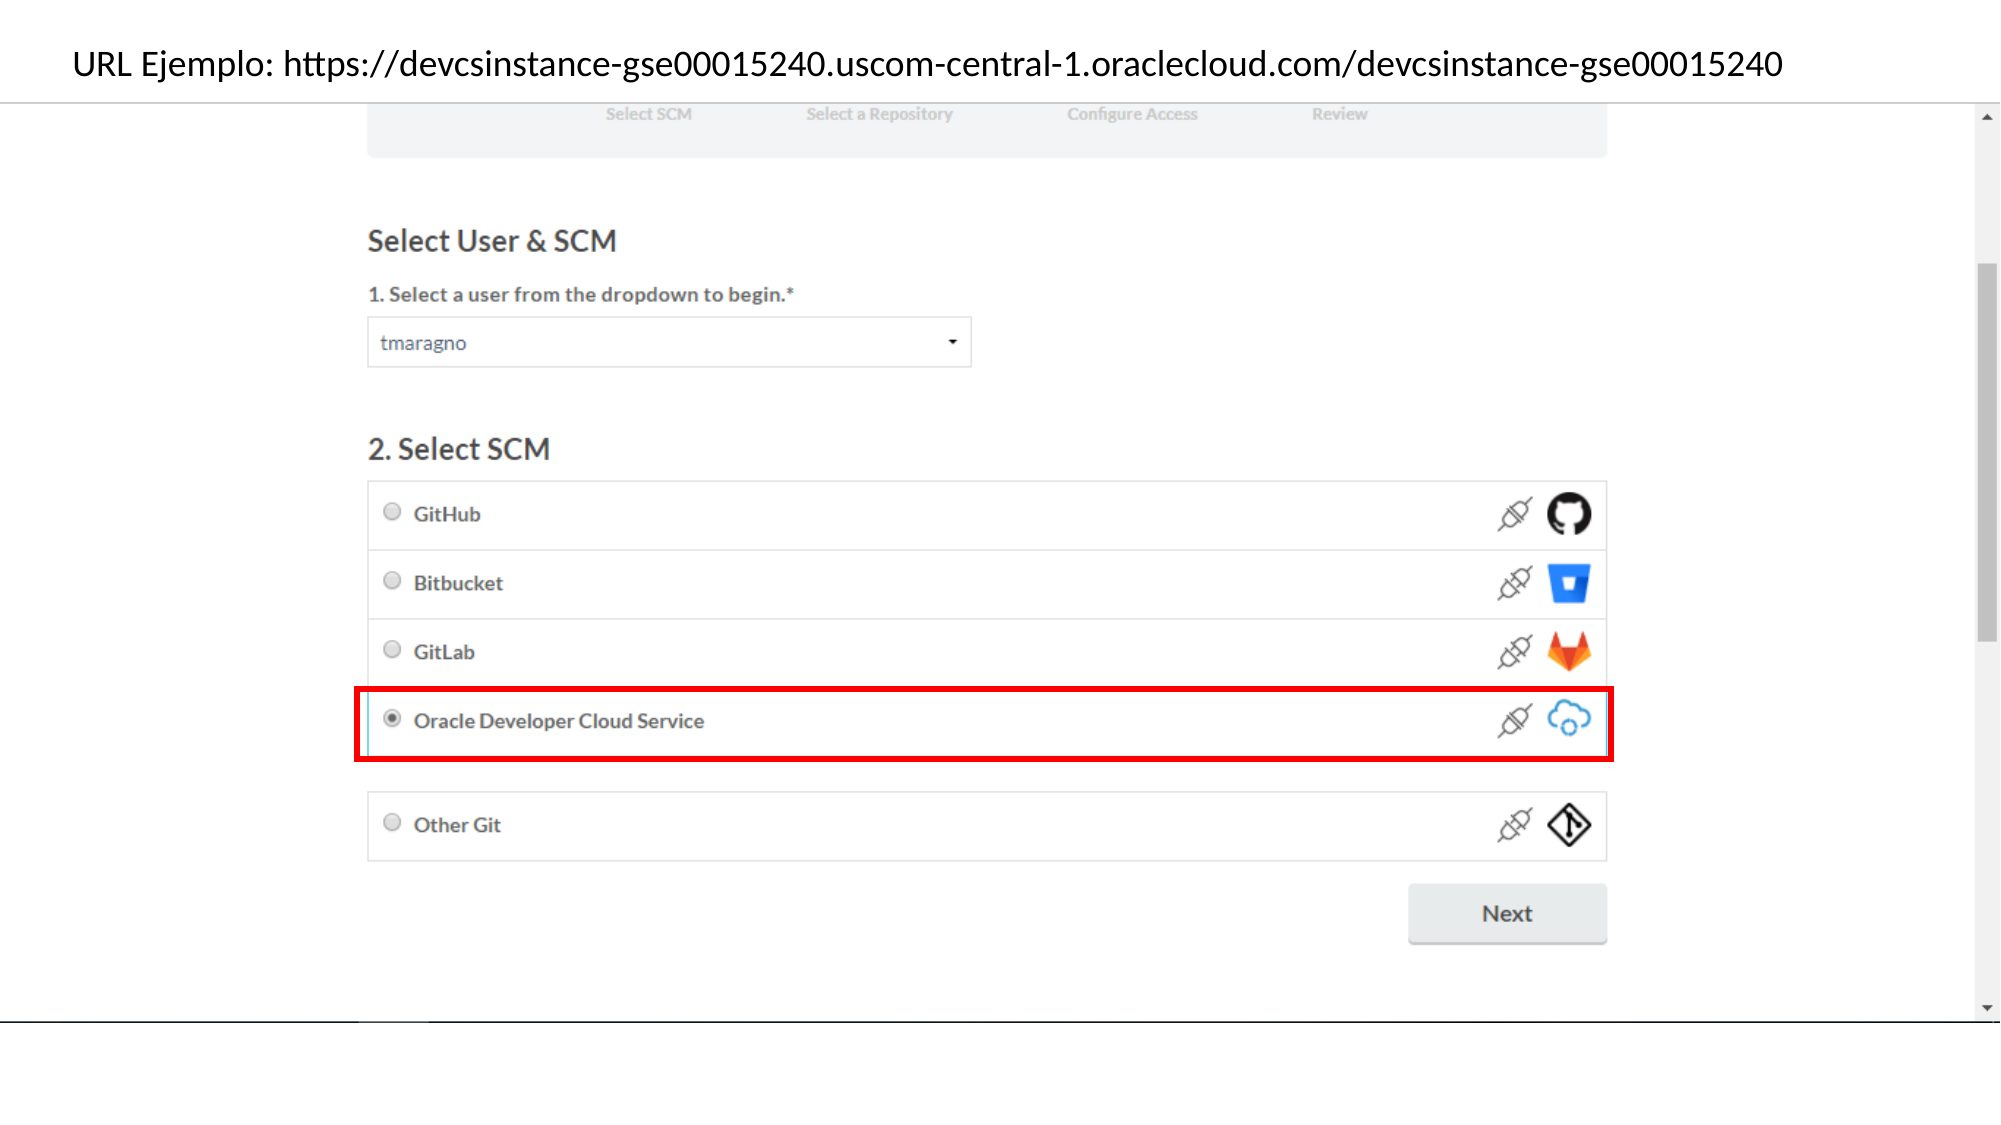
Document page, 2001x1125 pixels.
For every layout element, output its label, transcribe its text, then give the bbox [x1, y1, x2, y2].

text_box URL Ejemplo: https://devcsinstance-gse00015240.uscom-central-1.oraclecloud.com/devcsinstance-gse00015240 [57, 31, 1800, 92]
picture [0, 101, 2000, 1023]
